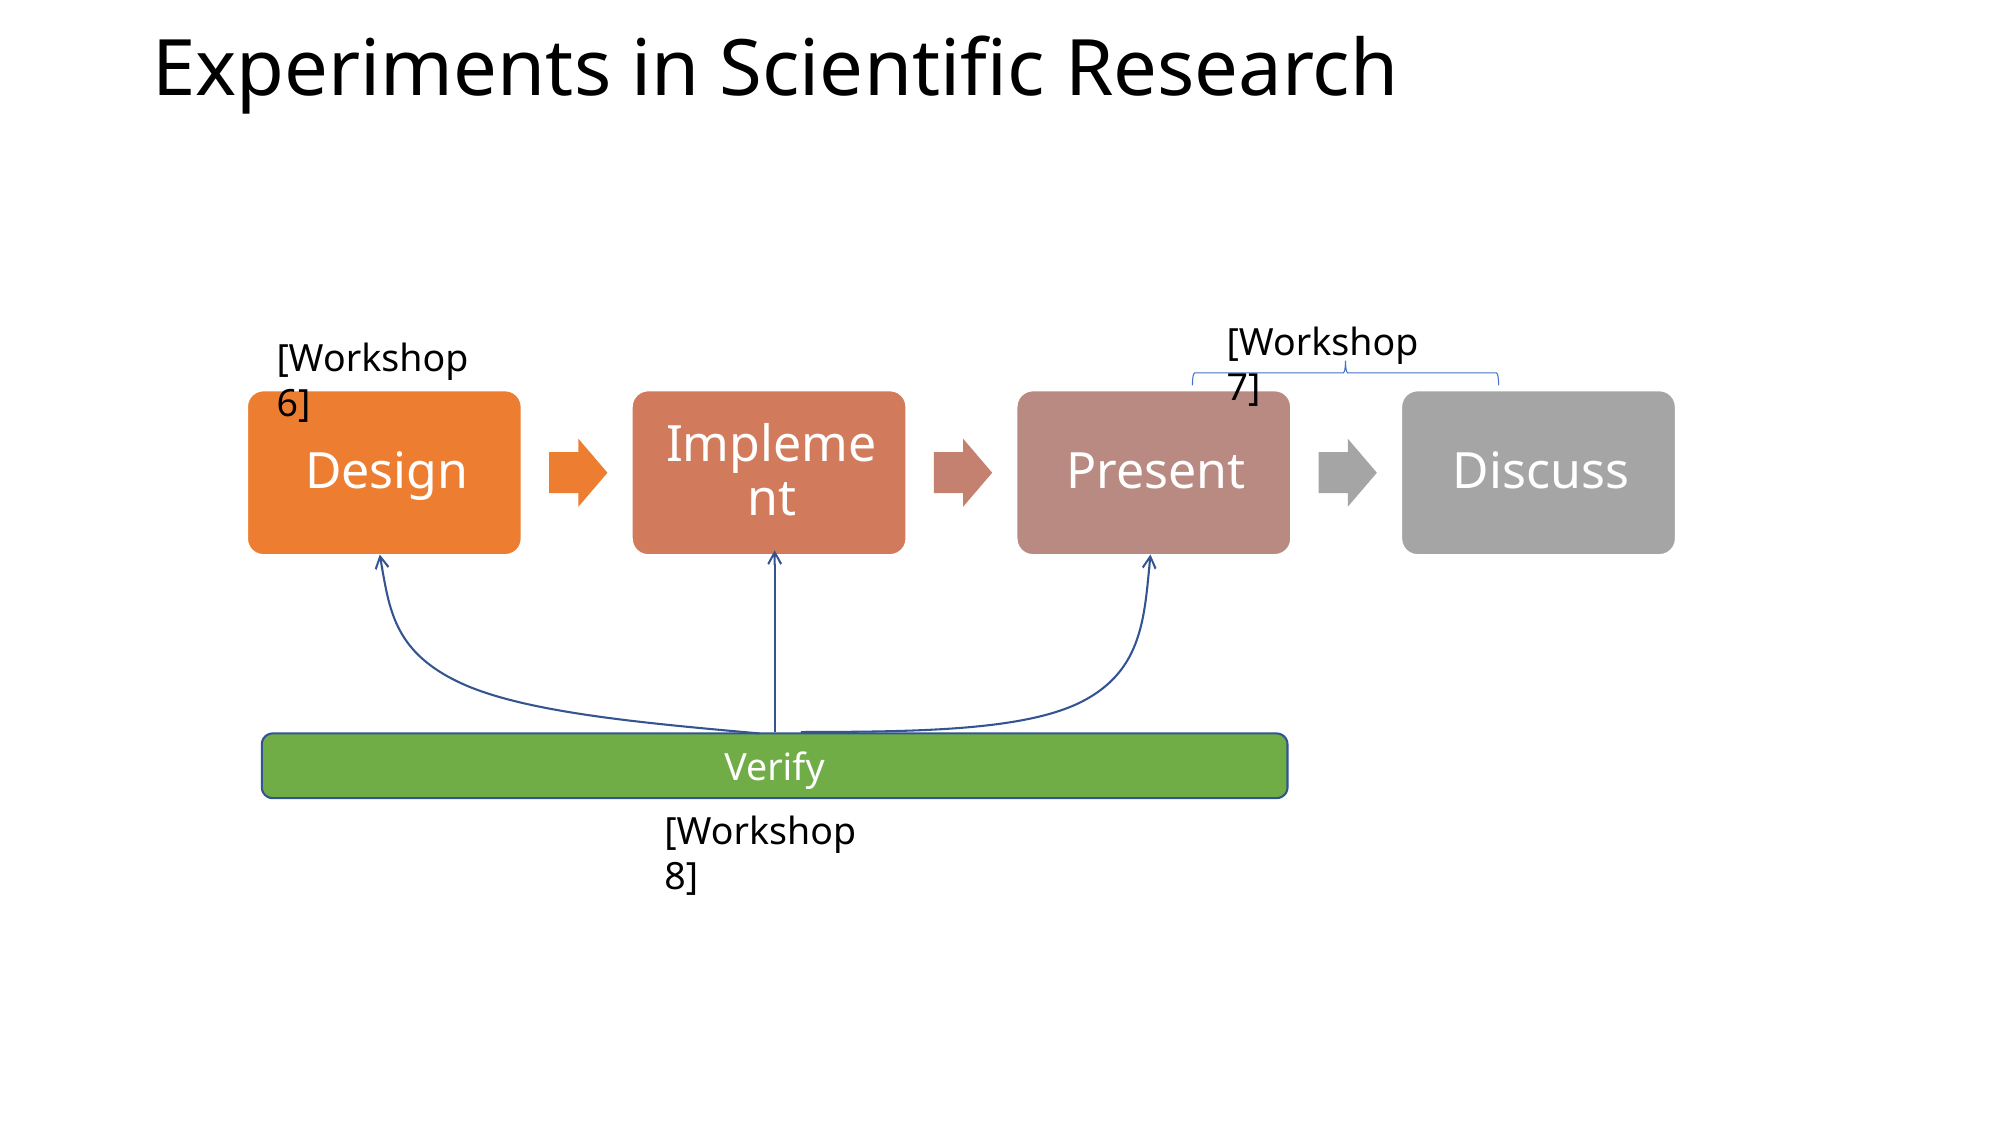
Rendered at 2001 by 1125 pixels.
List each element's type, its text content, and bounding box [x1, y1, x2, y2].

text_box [246, 253, 1677, 693]
text_box [483, 693, 760, 735]
text_box Verify [260, 732, 1289, 800]
title Experiments in Scientific Research [137, 20, 1863, 121]
text_box [800, 693, 1099, 734]
text_box [Workshop 8] [649, 799, 900, 905]
